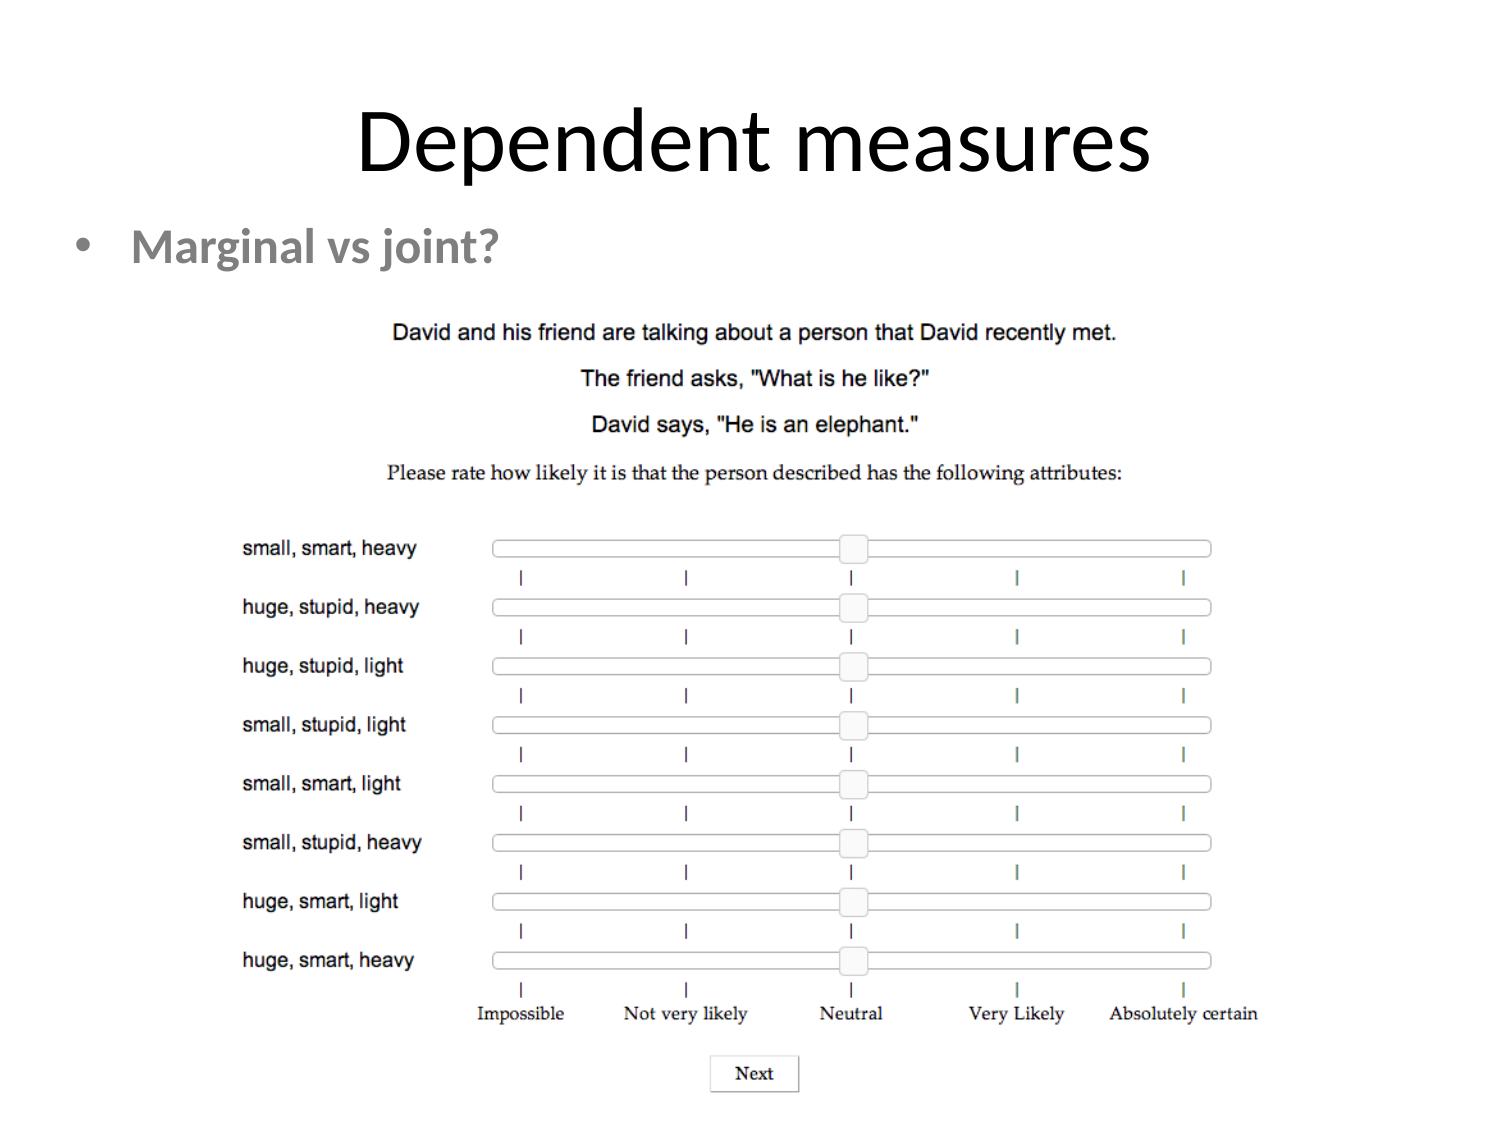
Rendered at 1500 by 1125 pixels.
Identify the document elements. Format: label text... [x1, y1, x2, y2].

list Marginal vs joint? [59, 206, 1436, 1027]
title Dependent measures [75, 45, 1436, 206]
picture [203, 288, 1300, 1113]
